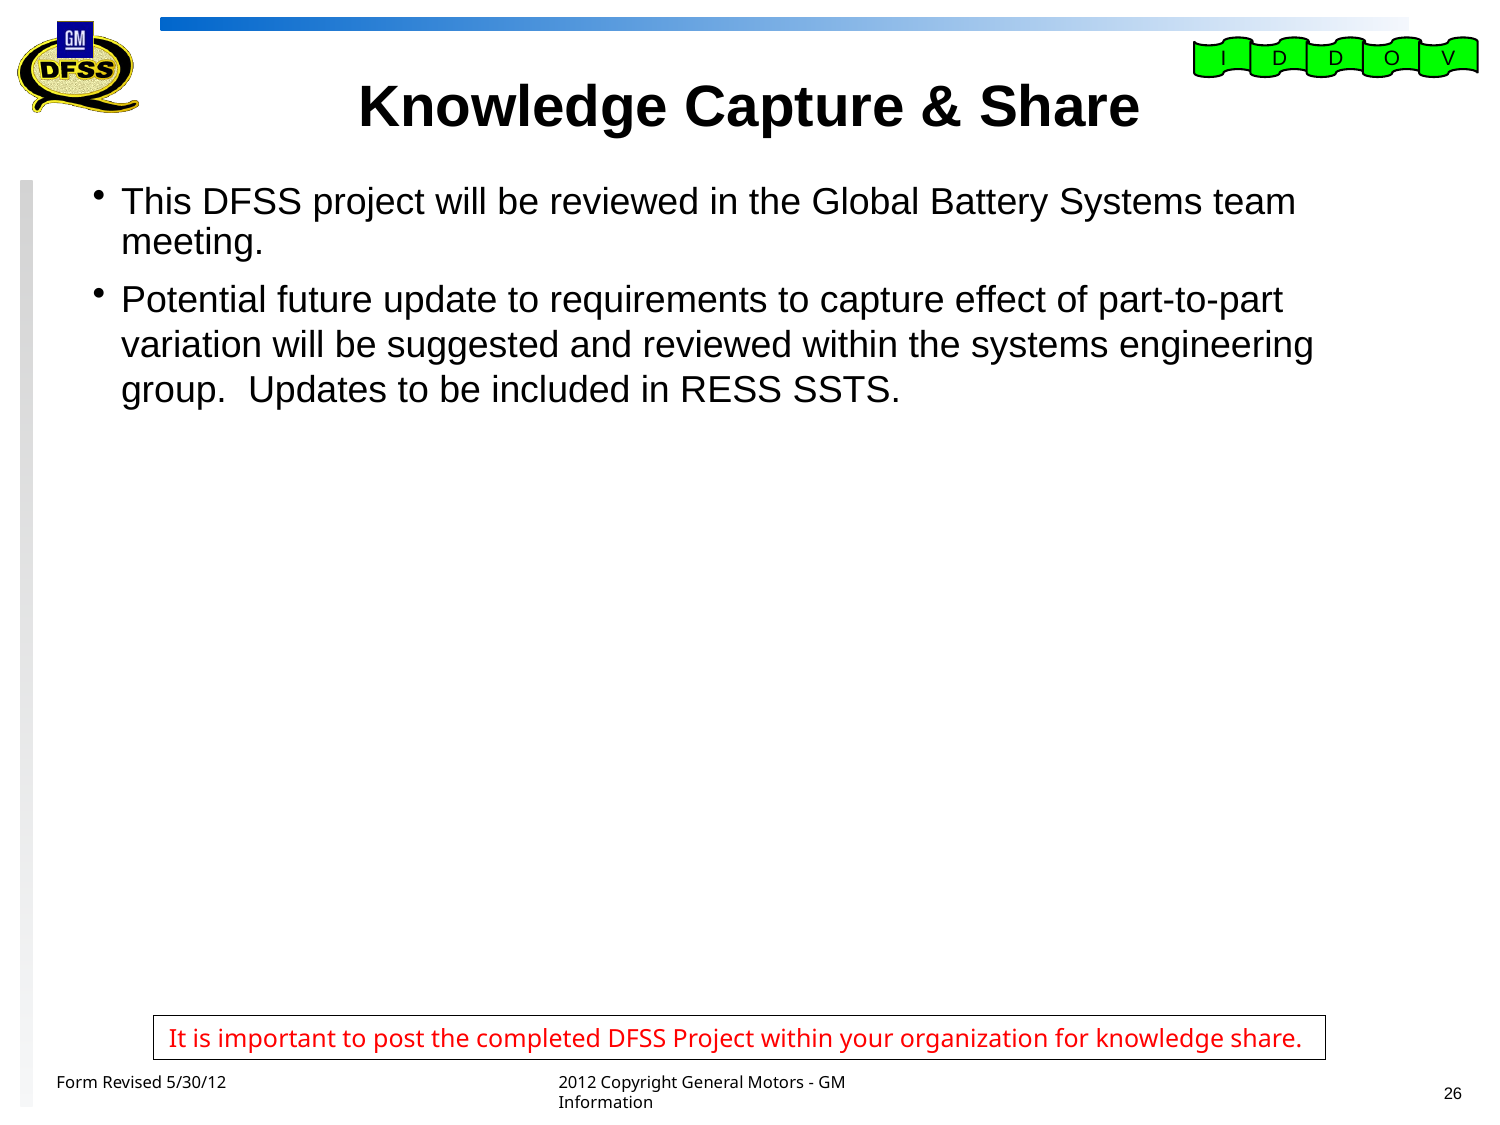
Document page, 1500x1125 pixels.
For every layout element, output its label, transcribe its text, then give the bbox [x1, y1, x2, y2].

text_box V [1419, 37, 1478, 78]
text_box D [1306, 37, 1366, 78]
slide_number 26 [1149, 1074, 1463, 1125]
text_box It is important to post the completed DFSS Project within your organization for knowledge share. [153, 1015, 1326, 1060]
text_box I [1194, 37, 1253, 78]
text_box D [1250, 37, 1309, 78]
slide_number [41, 1064, 448, 1109]
title Knowledge Capture & Share [75, 45, 1425, 162]
picture [17, 21, 142, 118]
footer 2012 Copyright General Motors - GM Information [543, 1064, 957, 1115]
text_box O [1362, 37, 1422, 78]
list This DFSS project will be reviewed in the Global Battery Systems team meeting. Potential future update to requirements to capture effect of part-to-part variation will be suggested and reviewed within the systems engineering group. Updates to be included in RESS SSTS. [77, 173, 1366, 415]
